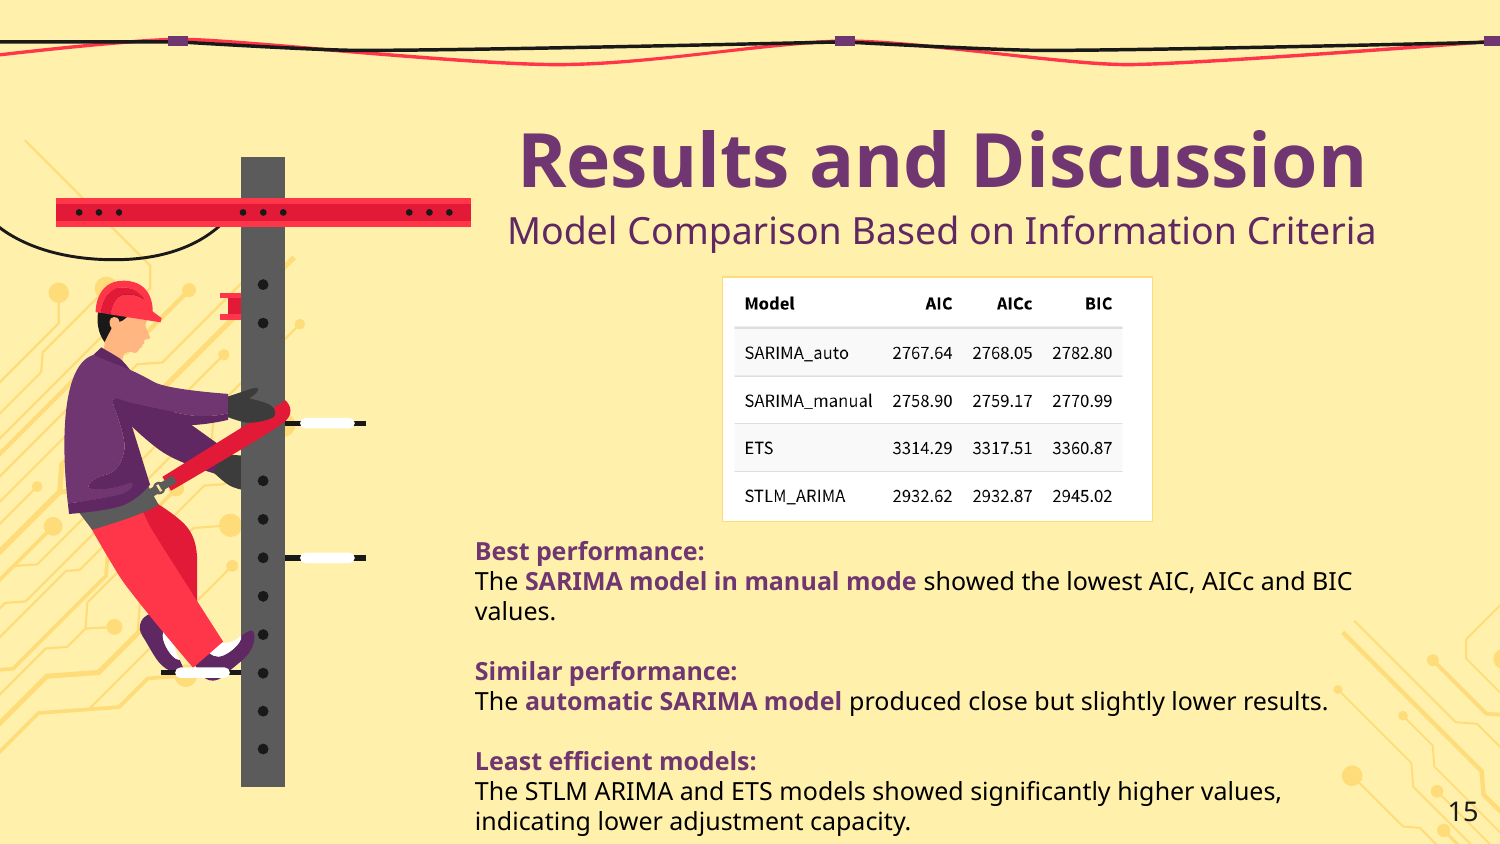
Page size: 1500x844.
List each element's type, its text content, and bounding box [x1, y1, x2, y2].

subtitle Model Comparison Based on Information Criteria [492, 192, 1447, 266]
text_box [0, 156, 471, 788]
slide_number ‹#› [1403, 779, 1494, 844]
title Results and Discussion [492, 88, 1384, 192]
picture [722, 277, 1153, 522]
text_box Best performance: The SARIMA model in manual mode showed the lowest AIC, AICc and BIC values. Similar performance: The automatic SARIMA model produced close but slightly lower results. Least efficient models: The STLM ARIMA and ETS models showed significantly higher values, indicating lower adjustment capacity. [459, 520, 1415, 844]
